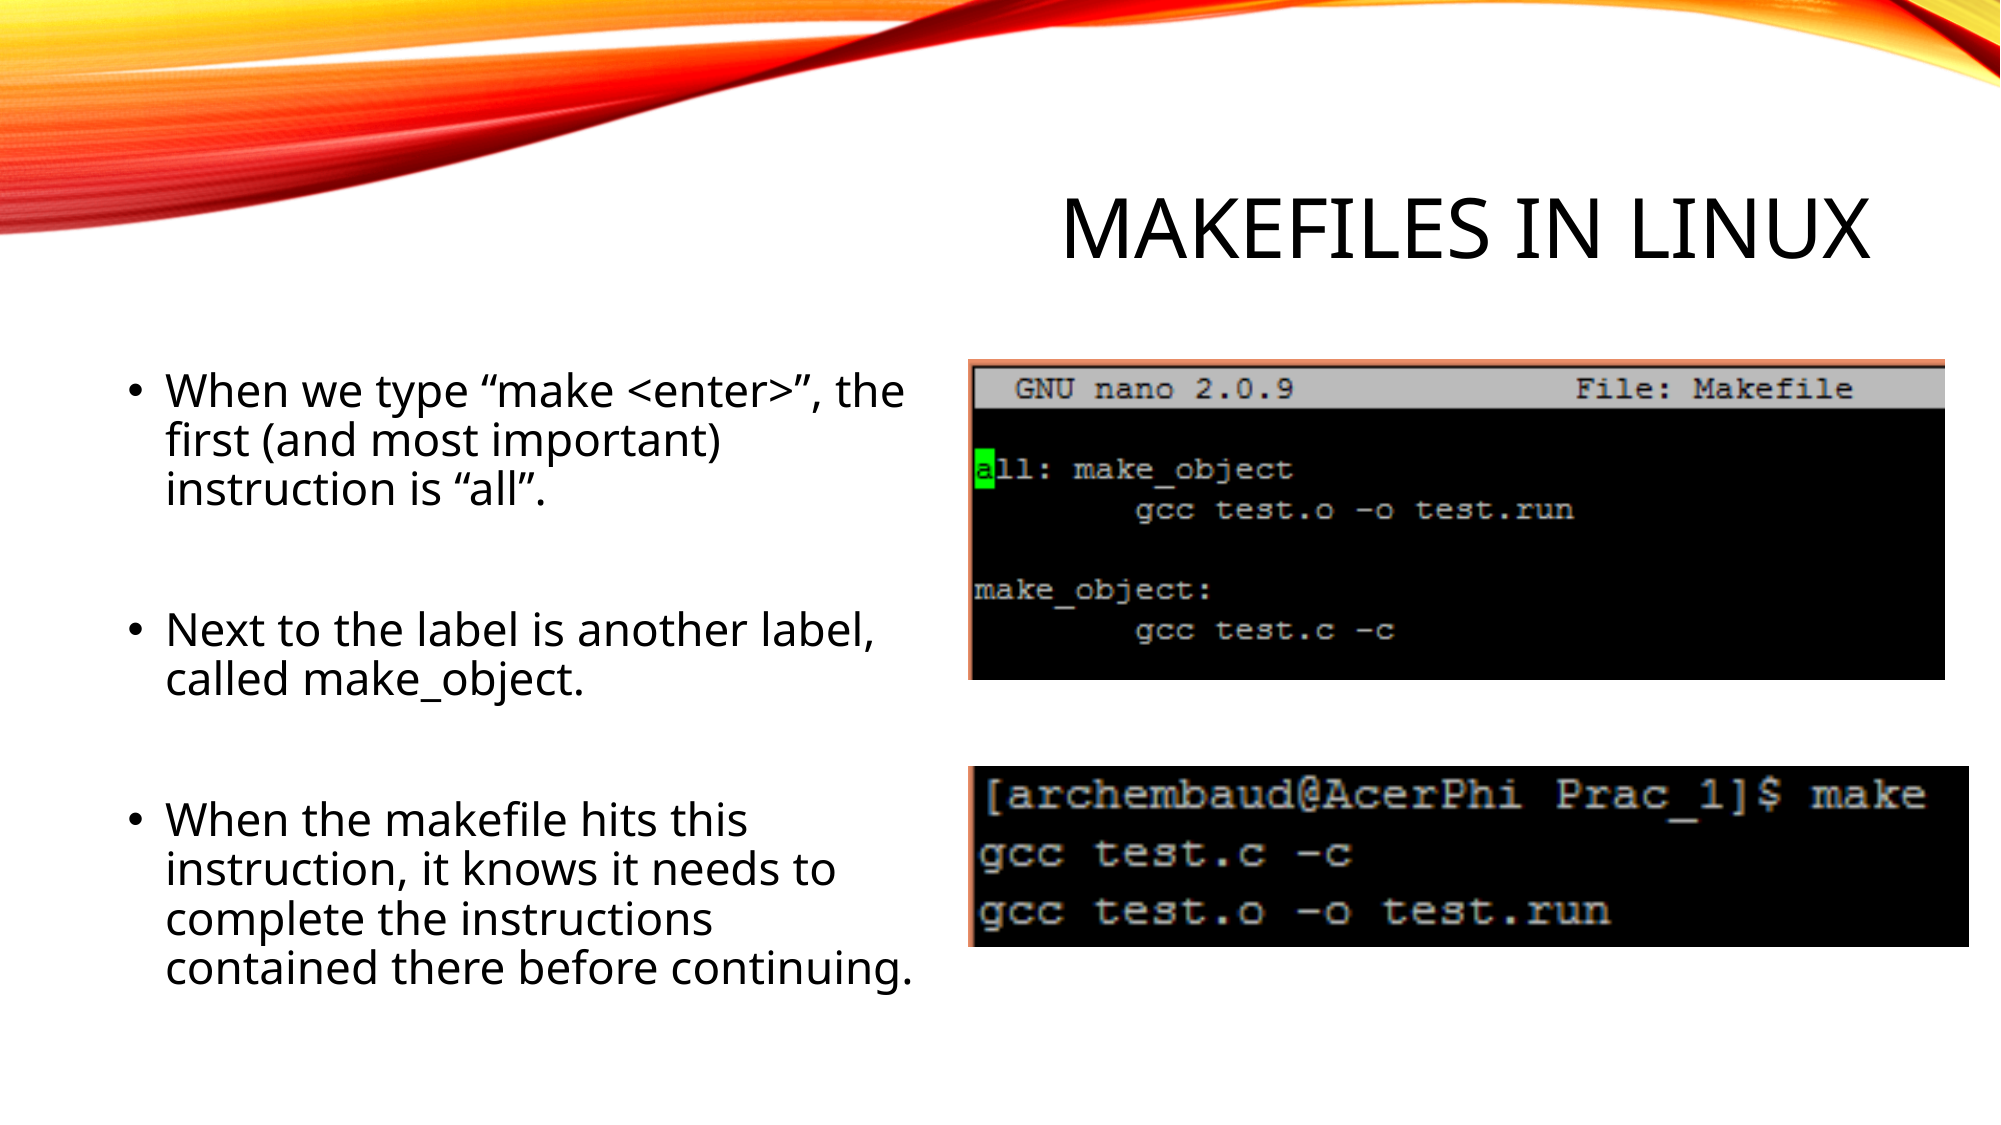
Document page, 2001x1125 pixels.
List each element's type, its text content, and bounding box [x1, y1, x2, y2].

title MAKEFILES IN LINUX [474, 125, 1888, 338]
picture [967, 359, 1945, 680]
picture [967, 766, 1969, 947]
picture [0, 0, 2000, 237]
list When we type “make <enter>”, the first (and most important) instruction is “all”. Next to the label is another label, called make_object. When the makefile hits this instruction, it knows it needs to complete the instructions contained there before continuing. [112, 360, 932, 1082]
